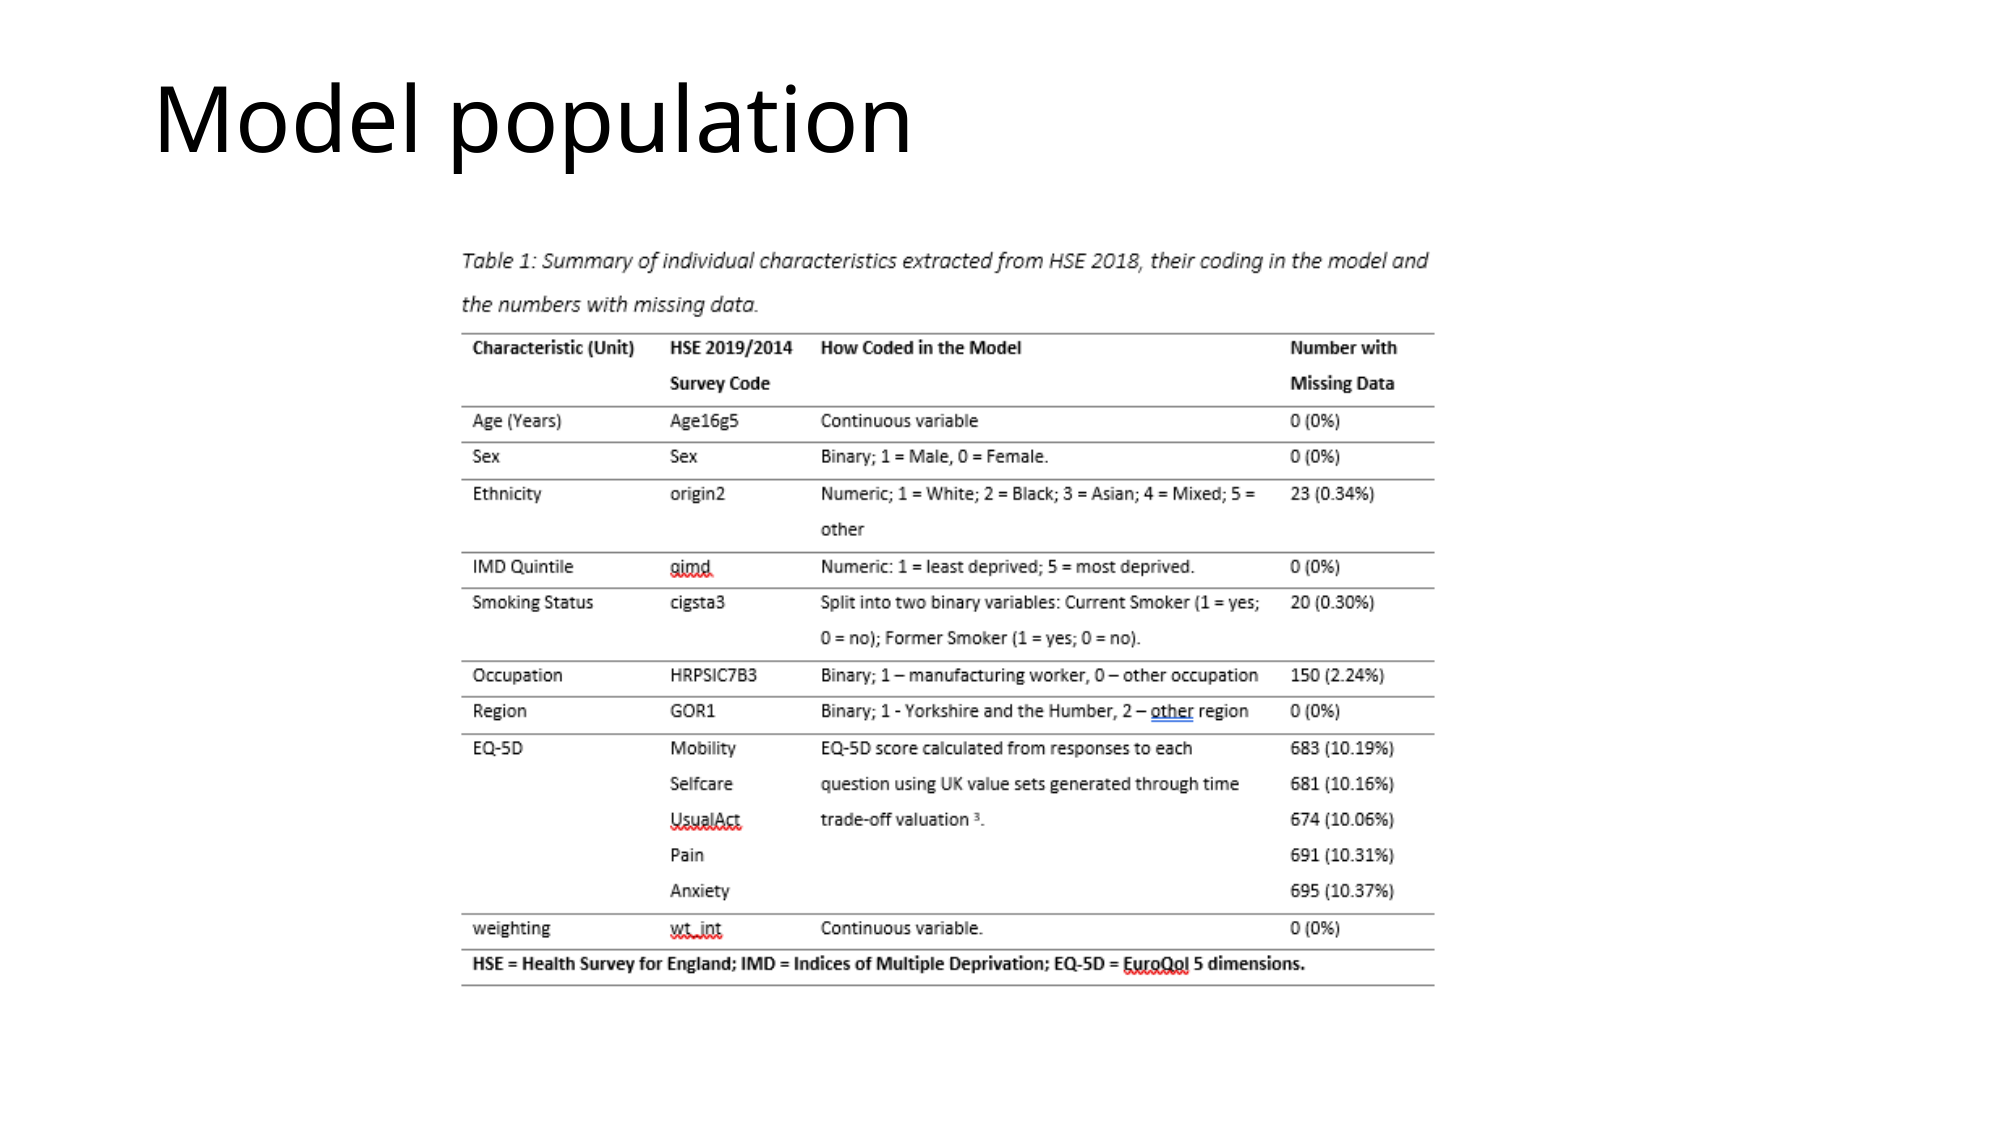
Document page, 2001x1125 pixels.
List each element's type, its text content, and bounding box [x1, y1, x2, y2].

title Model population [137, 59, 1863, 186]
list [439, 236, 1477, 1014]
